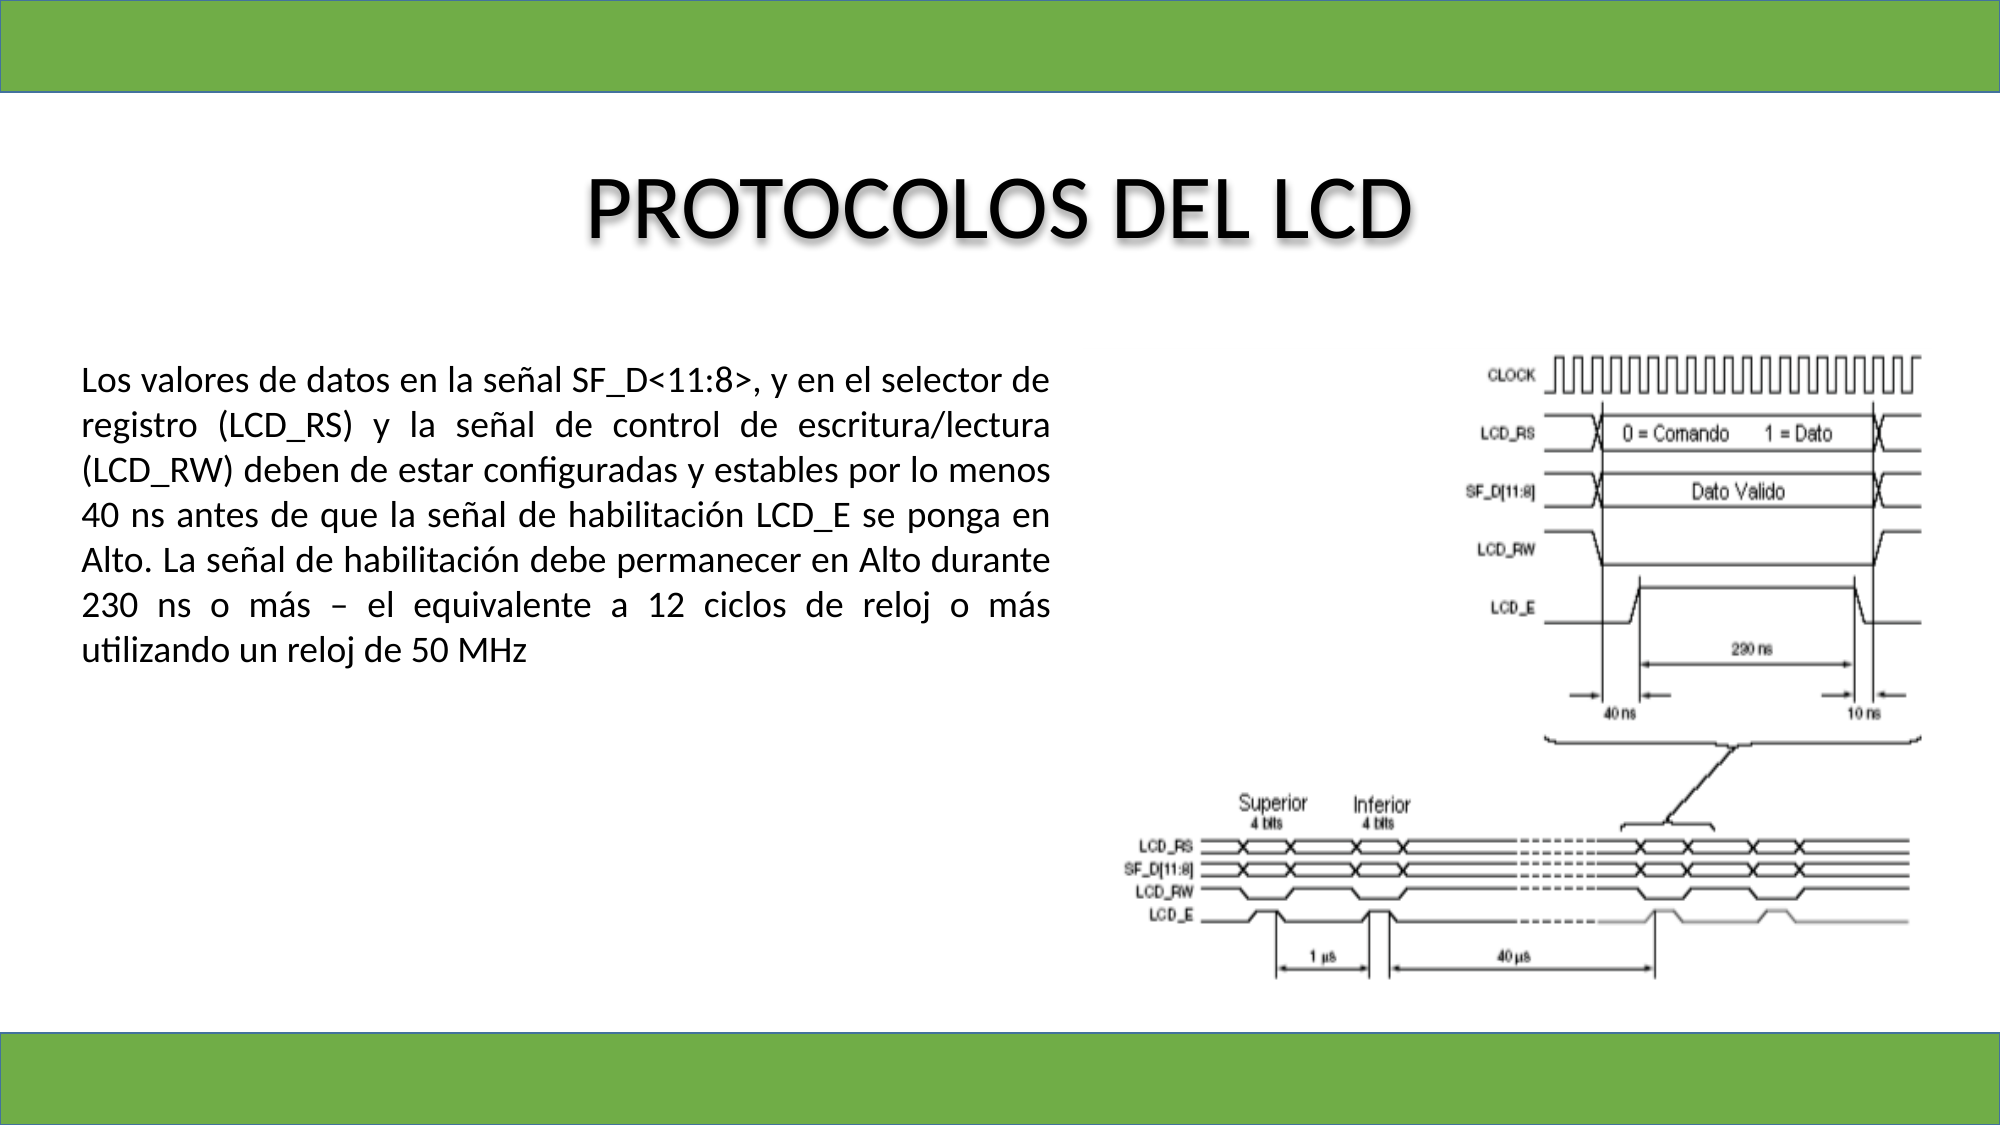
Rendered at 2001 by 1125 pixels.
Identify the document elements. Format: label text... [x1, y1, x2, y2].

text_box [0, 1032, 2000, 1125]
picture [1083, 347, 1932, 986]
text_box Los valores de datos en la señal SF_D<11:8>, y en el selector de registro (LCD_RS) y la señal de control de escritura/lectura (LCD_RW) deben de estar configuradas y estables por lo menos 40 ns antes de que la señal de habilitación LCD_E se ponga en Alto. La señal de habilitación debe permanecer en Alto durante 230 ns o más – el equivalente a 12 ciclos de reloj o más utilizando un reloj de 50 MHz [66, 347, 1067, 678]
text_box PROTOCOLOS DEL LCD [521, 139, 1479, 265]
text_box [0, 0, 2000, 93]
